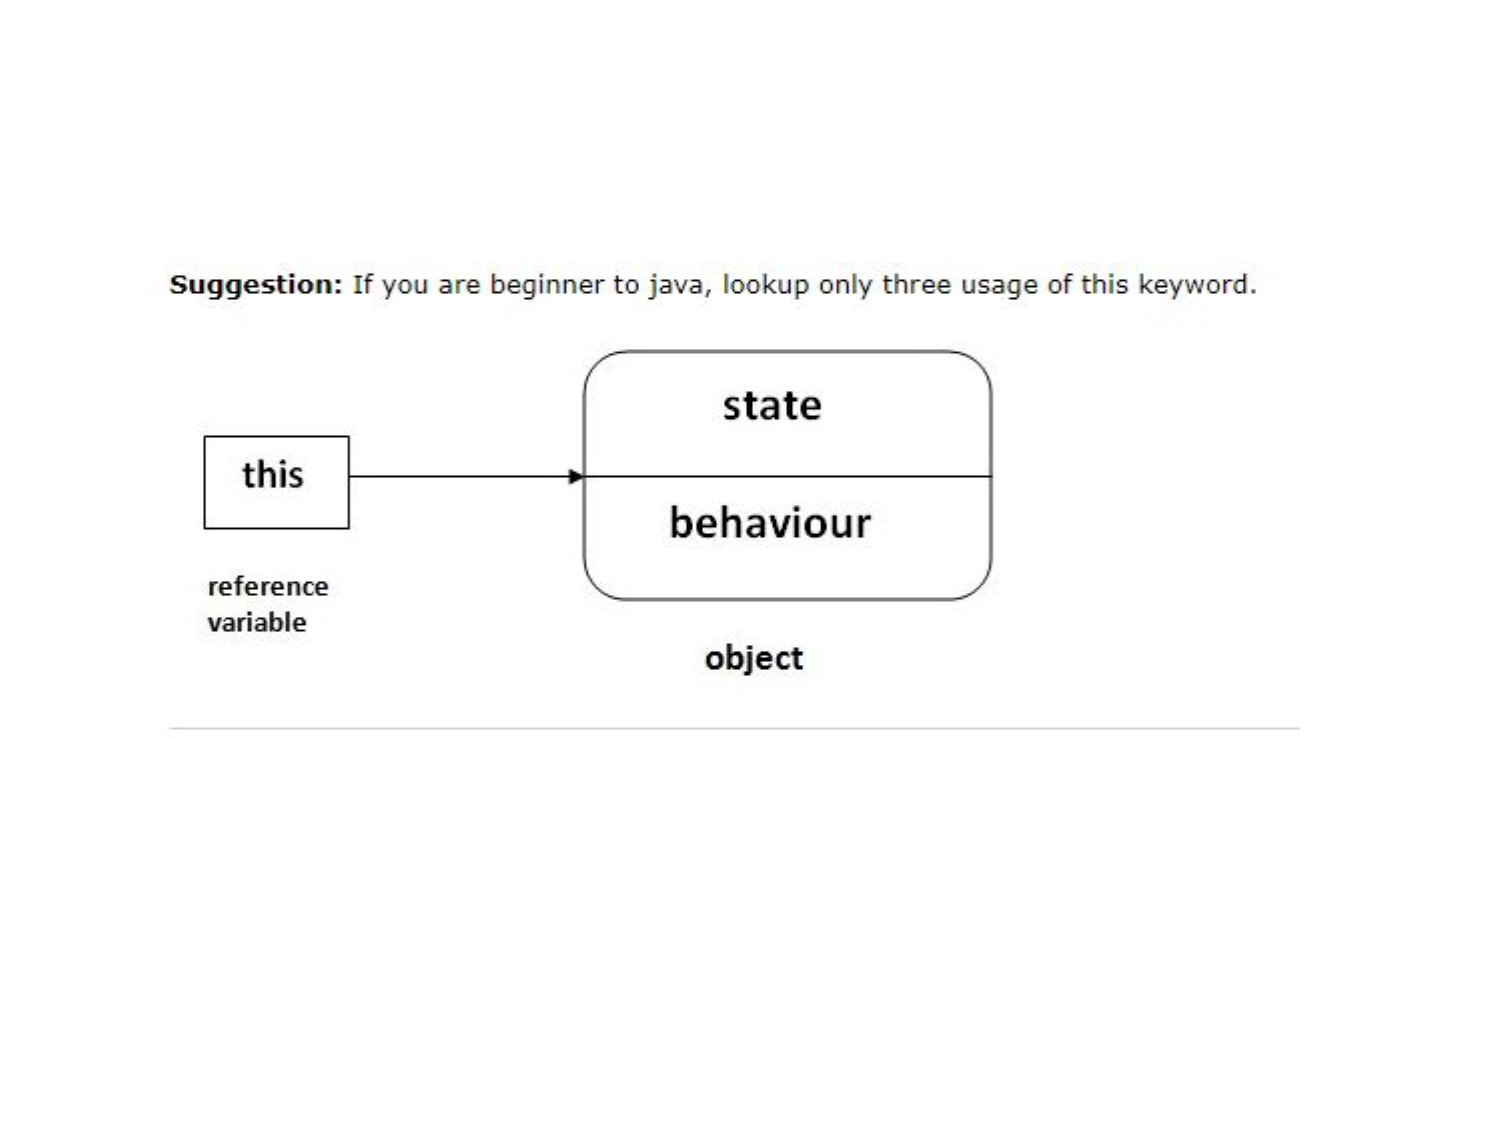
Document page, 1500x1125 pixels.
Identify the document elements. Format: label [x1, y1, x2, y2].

picture [149, 262, 1301, 738]
